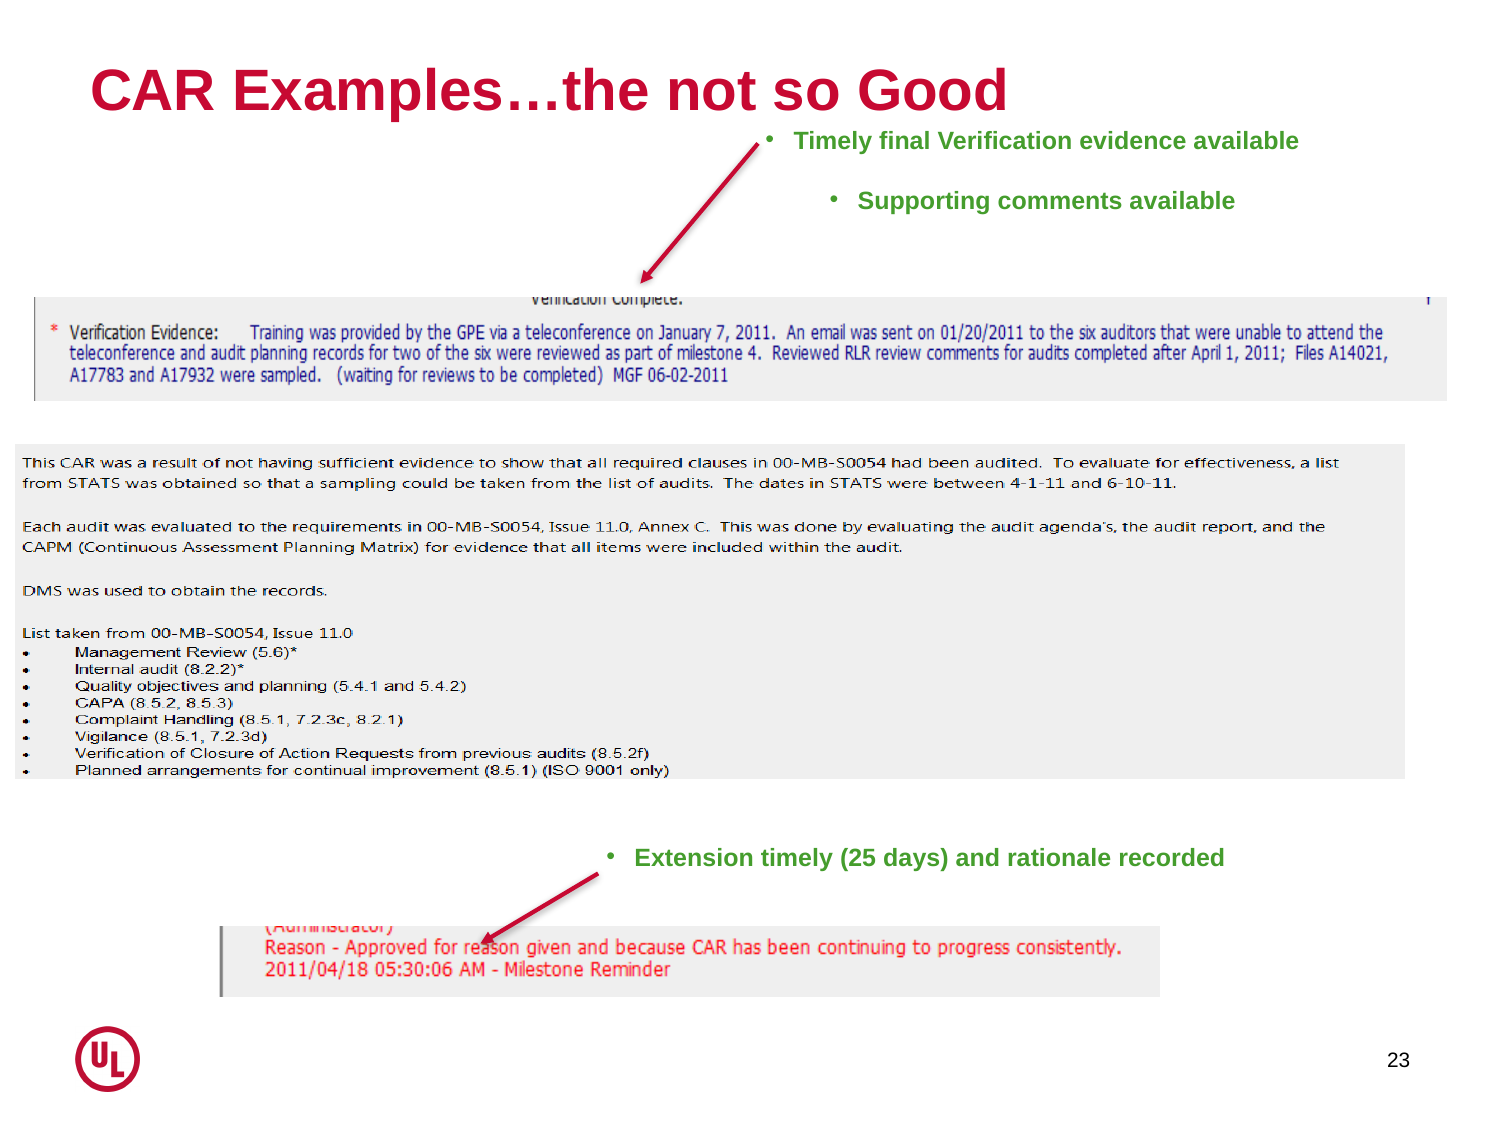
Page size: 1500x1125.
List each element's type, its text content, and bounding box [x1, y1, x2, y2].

title CAR Examples…the not so Good [75, 45, 1425, 233]
text_box Extension timely (25 days) and rationale recorded [582, 803, 1251, 879]
text_box Timely final Verification evidence available Supporting comments available [699, 86, 1367, 282]
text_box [640, 143, 759, 284]
picture [195, 926, 1160, 998]
slide_number 23 [1319, 1029, 1425, 1090]
picture [34, 297, 1447, 402]
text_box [480, 873, 599, 944]
picture [15, 444, 1406, 779]
picture [75, 1026, 140, 1092]
